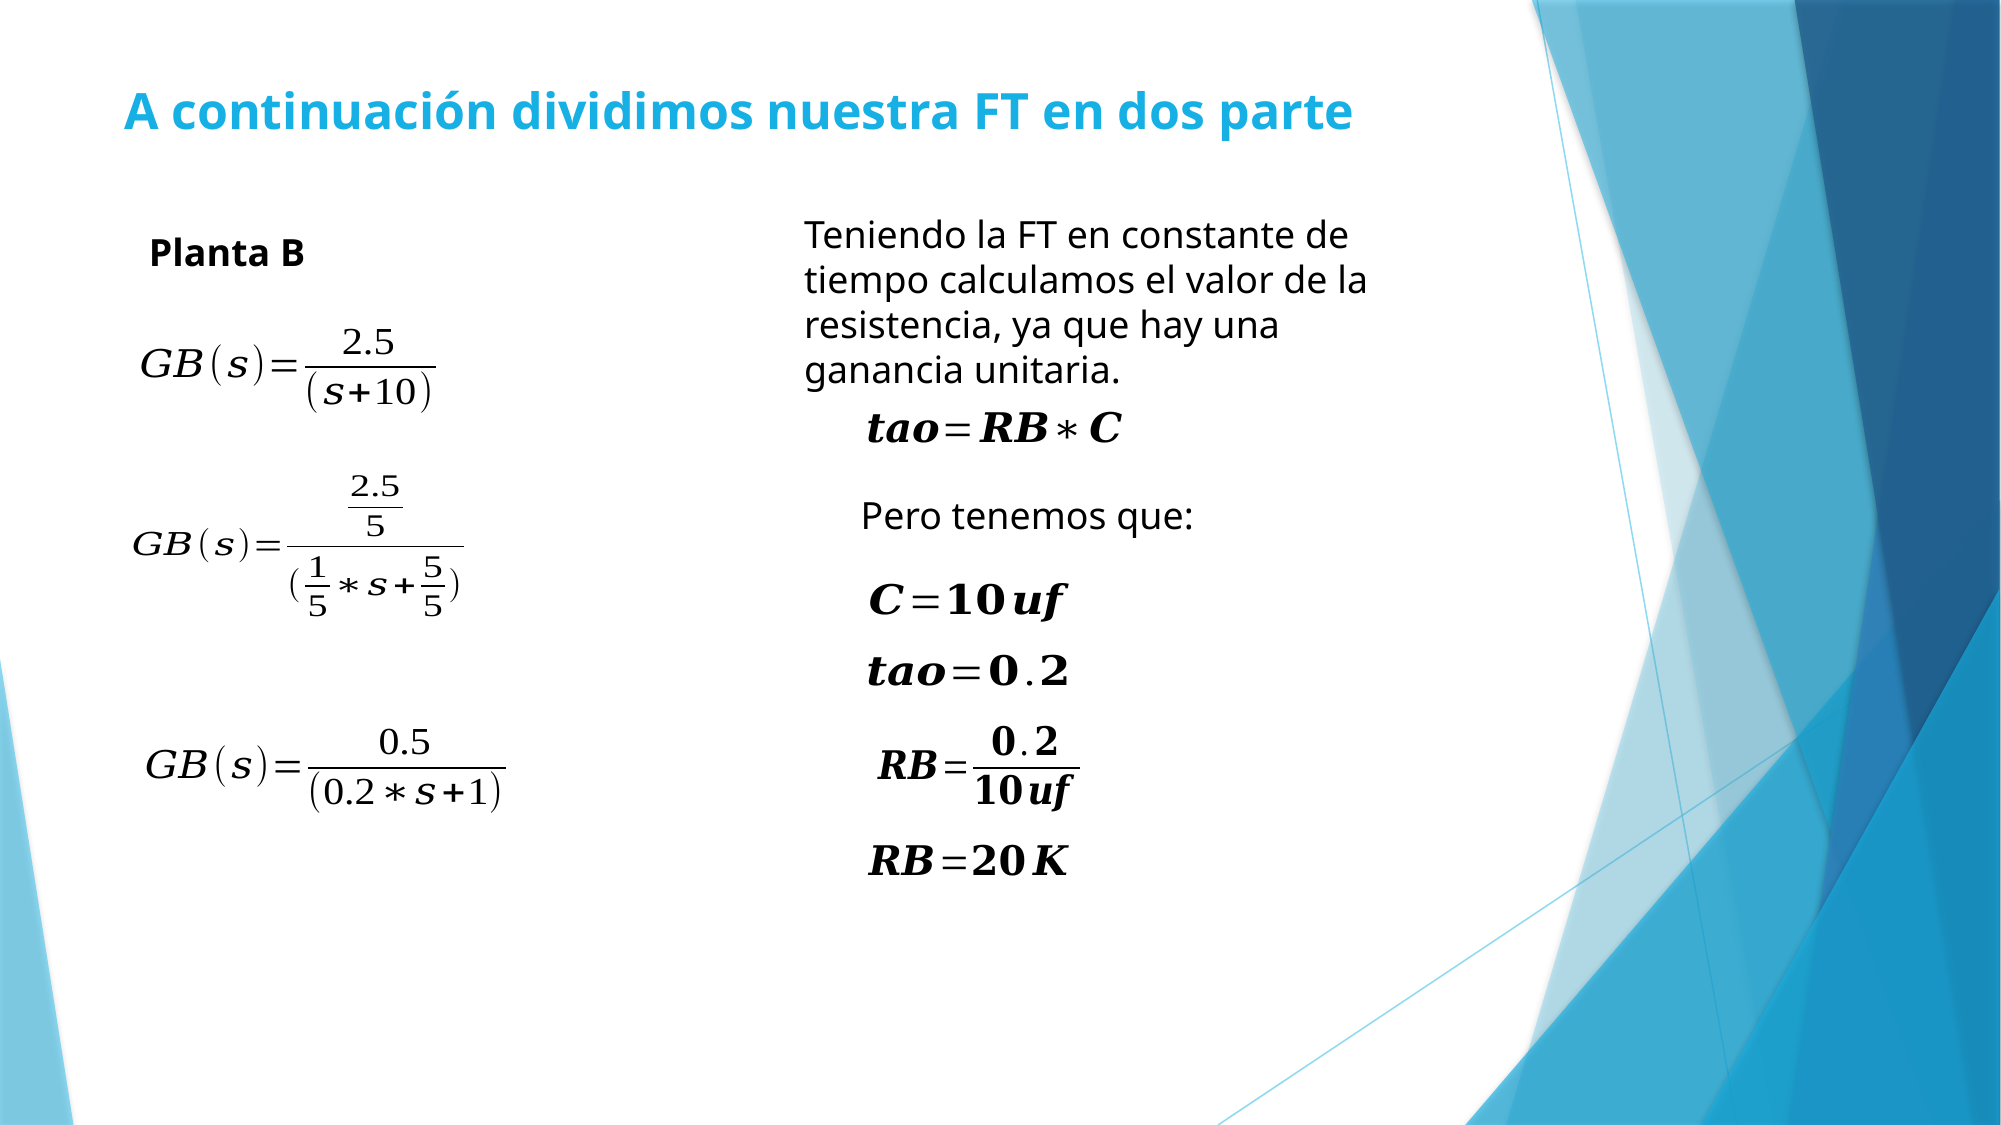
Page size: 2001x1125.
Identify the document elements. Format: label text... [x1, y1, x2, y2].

text_box Teniendo la FT en constante de tiempo calculamos el valor de la resistencia, ya que hay una ganancia unitaria. [789, 203, 1393, 399]
text_box A continuación dividimos nuestra FT en dos parte [109, 72, 1420, 147]
text_box Planta B [134, 221, 321, 282]
text_box Pero tenemos que: [845, 484, 1209, 545]
